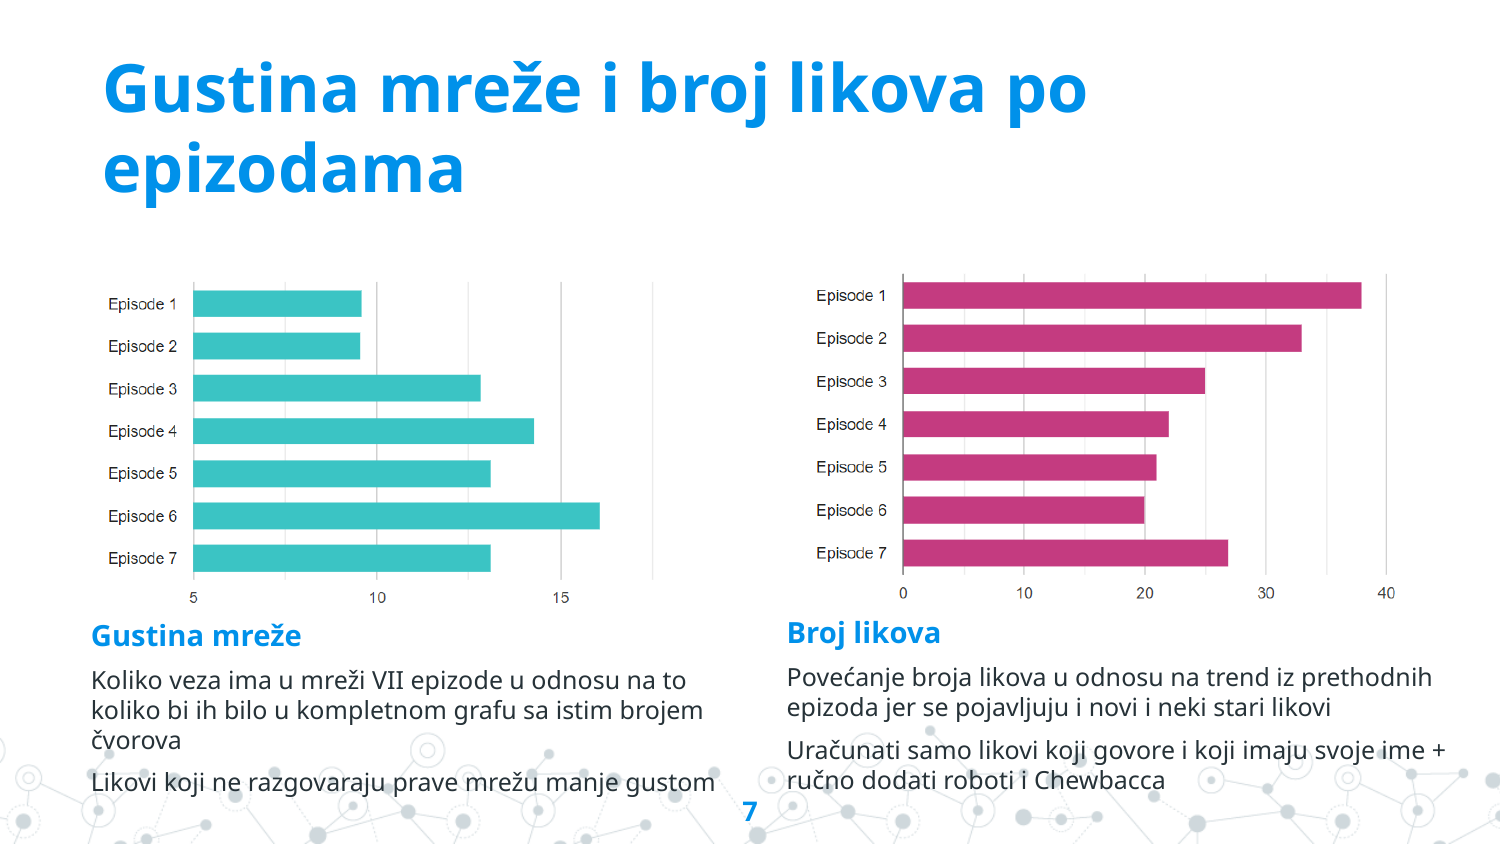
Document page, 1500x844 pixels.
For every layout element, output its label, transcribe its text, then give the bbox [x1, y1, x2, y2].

slide_number 7 [0, 779, 1500, 844]
text_box Broj likova Povećanje broja likova u odnosu na trend iz prethodnih epizoda jer se pojavljuju i novi i neki stari likovi Uračunati samo likovi koji govore i koji imaju svoje ime + ručno dodati roboti i Chewbacca [771, 607, 1496, 802]
text_box Gustina mreže Koliko veza ima u mreži VII epizode u odnosu na to koliko bi ih bilo u kompletnom grafu sa istim brojem čvorova Likovi koji ne razgovaraju prave mrežu manje gustom [76, 609, 772, 804]
picture [0, 0, 1500, 779]
text_box Gustina mreže i broj likova po epizodama [87, 78, 1457, 221]
